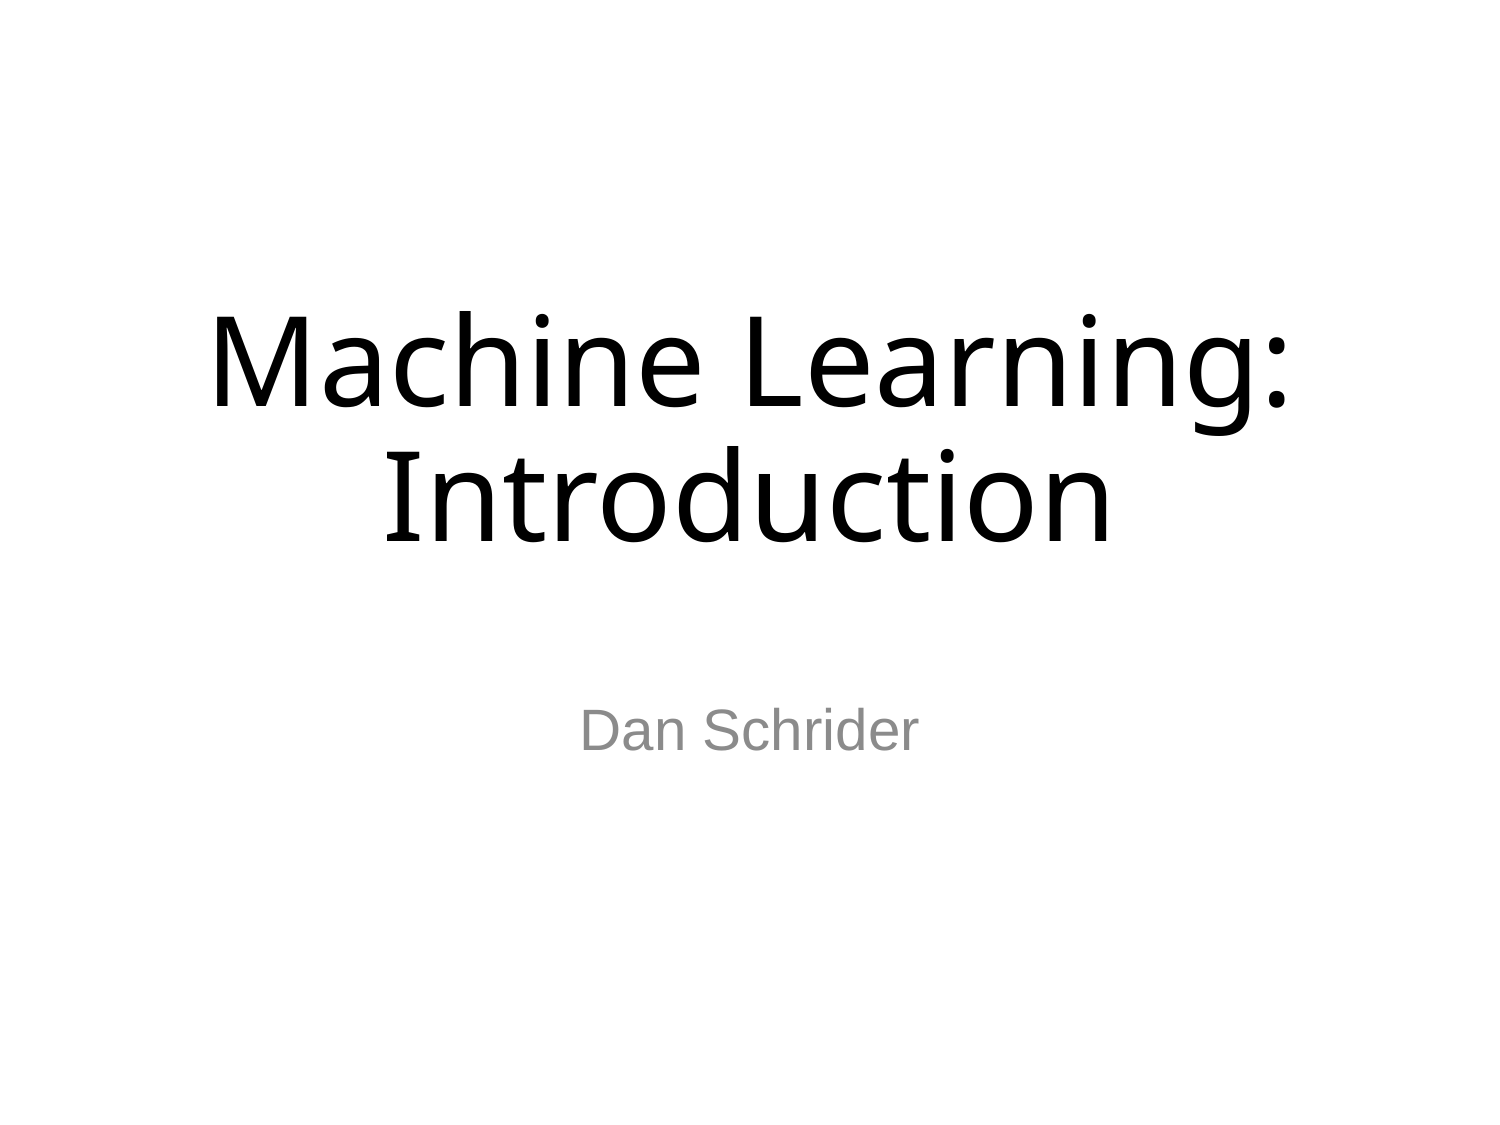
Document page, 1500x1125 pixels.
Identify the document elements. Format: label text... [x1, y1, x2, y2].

title Machine Learning: Introduction [112, 184, 1388, 576]
subtitle Dan Schrider [187, 590, 1313, 863]
